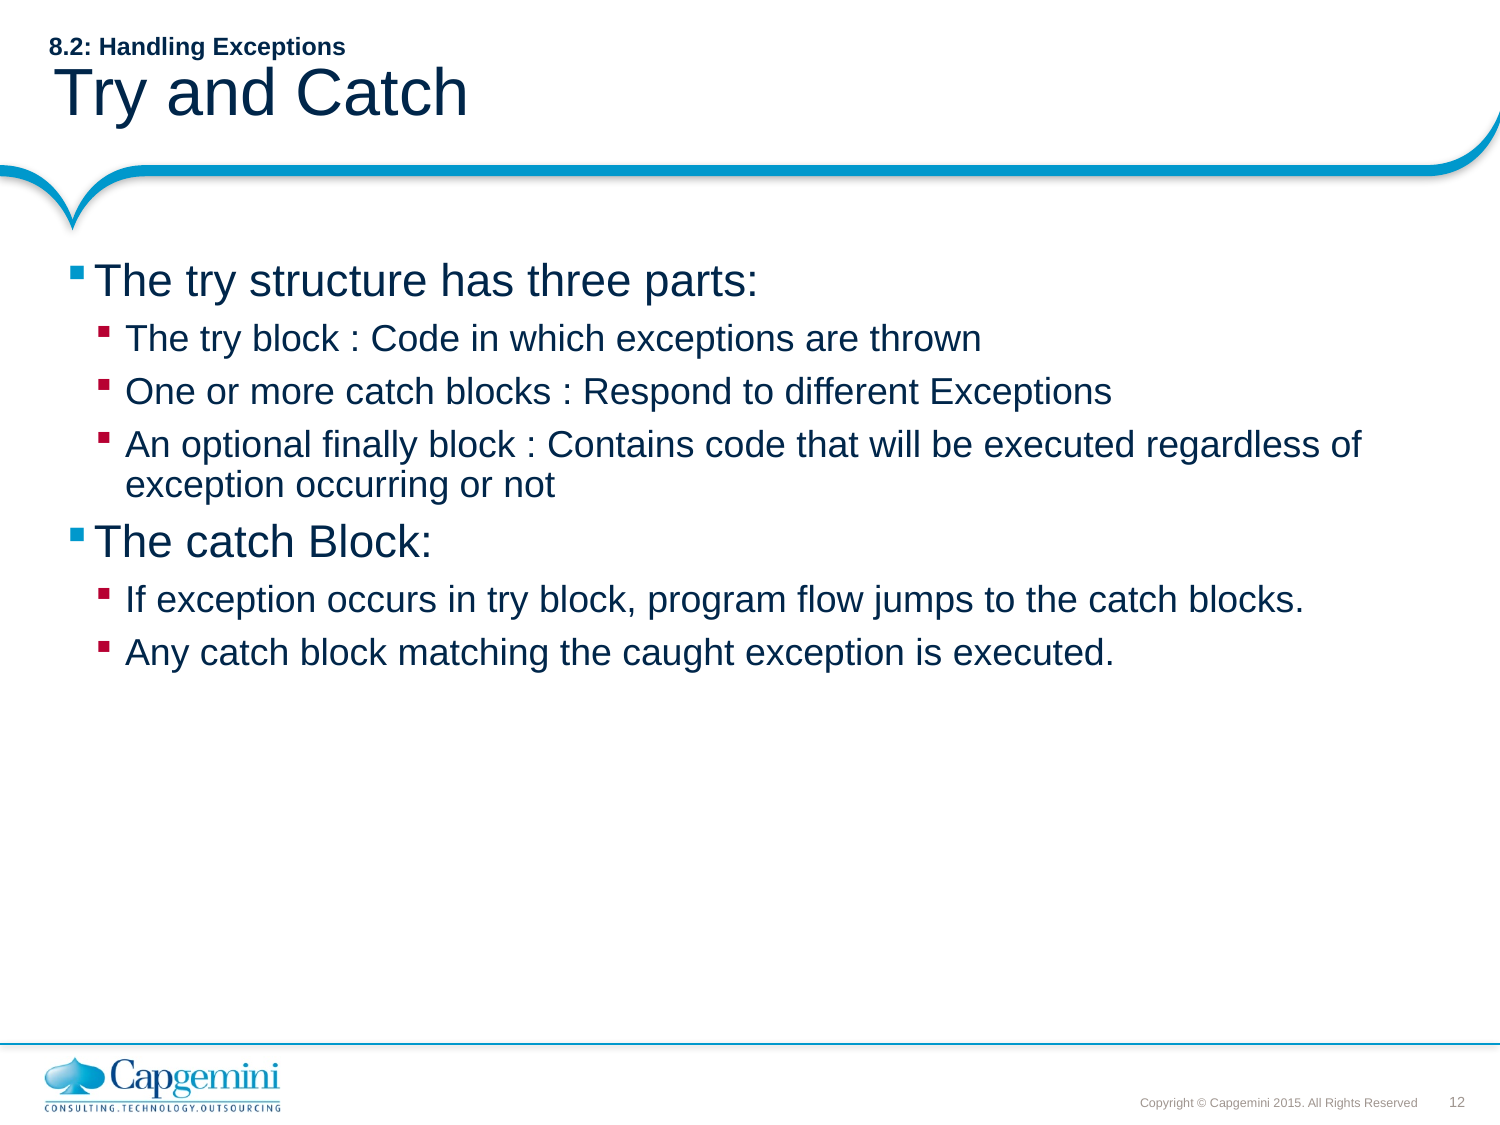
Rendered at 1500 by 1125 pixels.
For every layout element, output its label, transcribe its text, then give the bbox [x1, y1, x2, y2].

picture [44, 1056, 281, 1113]
list The try structure has three parts: The try block : Code in which exceptions are thrown One or more catch blocks : Respond to different Exceptions An optional finally block : Contains code that will be executed regardless of exception occurring or not The catch Block: If exception occurs in try block, program flow jumps to the catch blocks. Any catch block matching the caught exception is executed. [48, 245, 1500, 1007]
title 8.2: Handling Exceptions Try and Catch [0, 0, 1500, 165]
